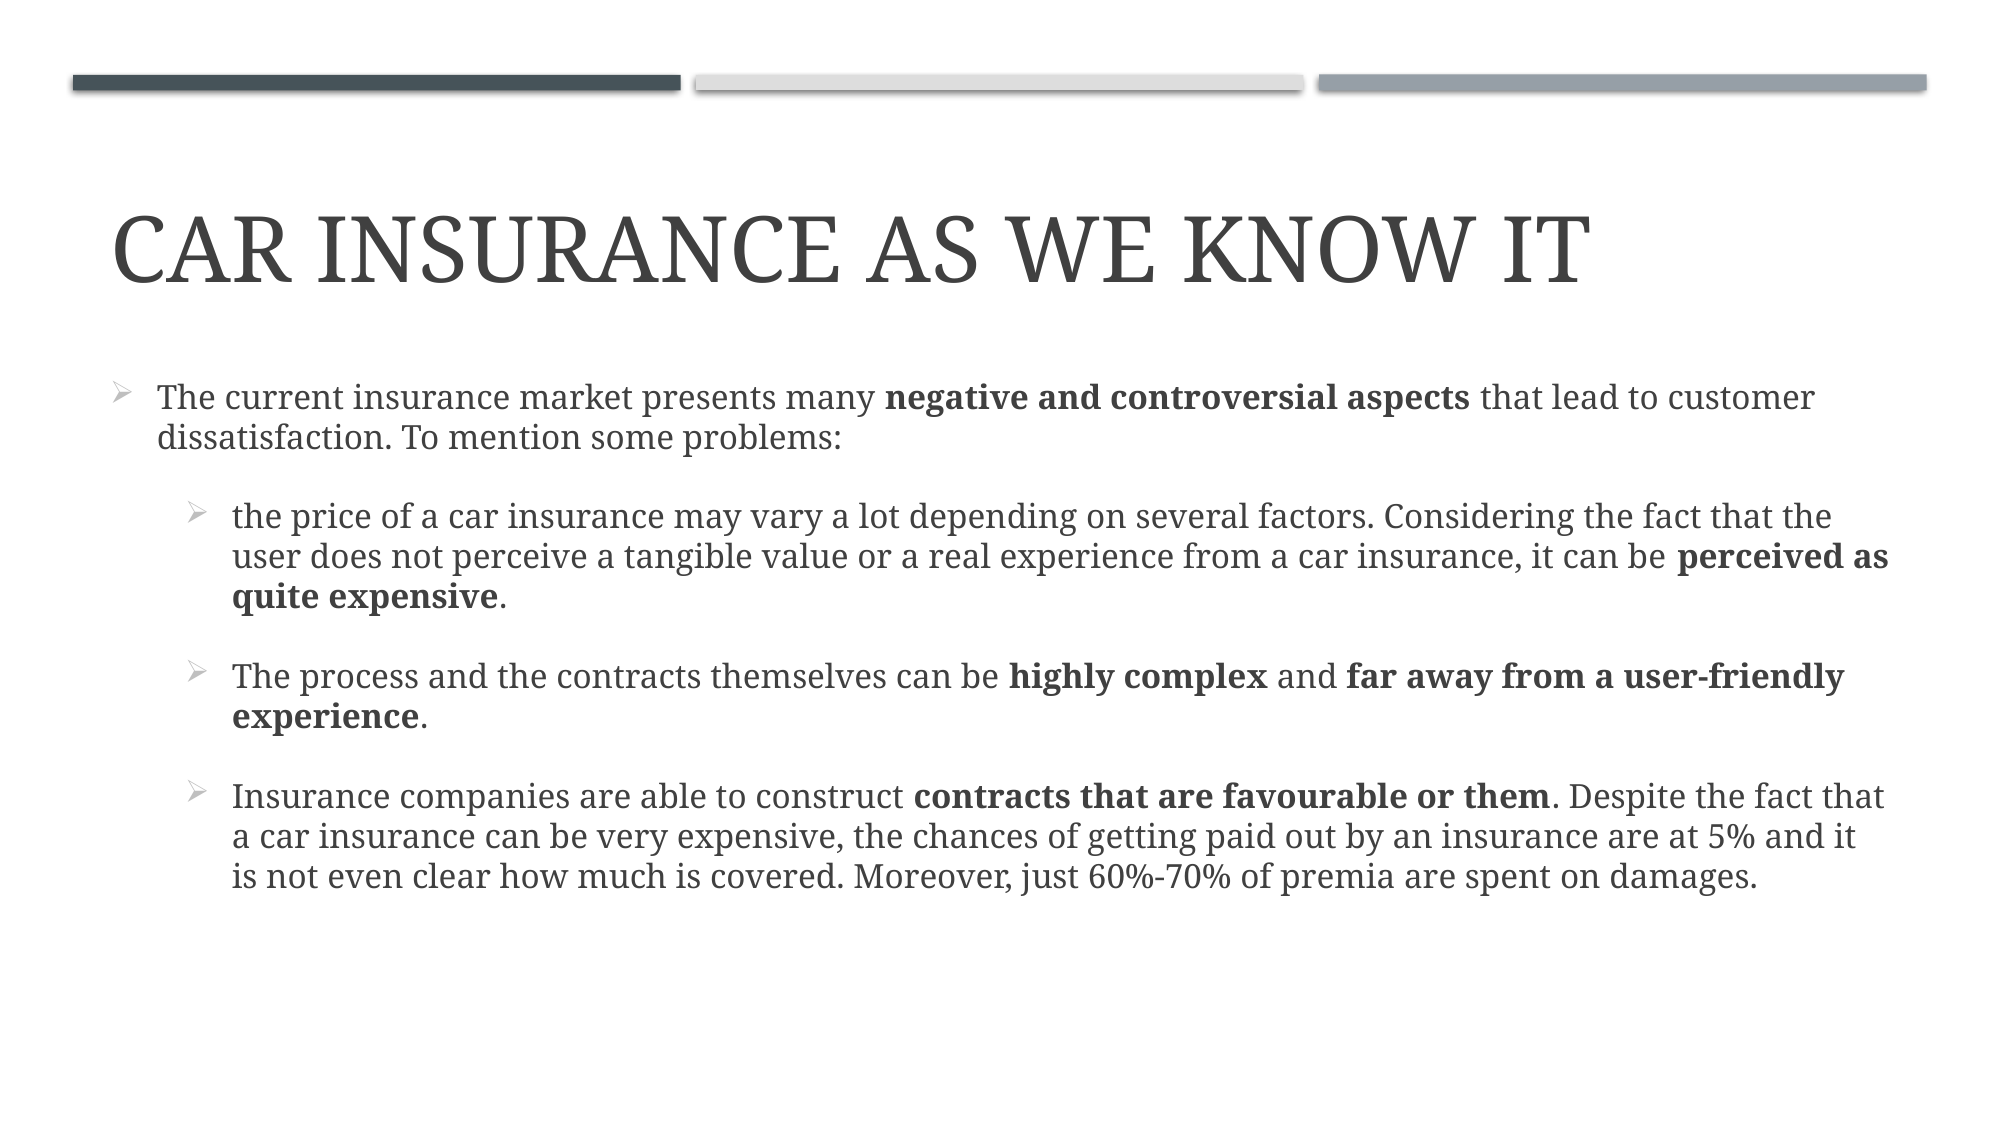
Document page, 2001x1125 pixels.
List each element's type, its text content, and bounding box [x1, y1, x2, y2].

title Car INSURANCE AS WE KNOW IT [95, 115, 1905, 311]
text_box The current insurance market presents many negative and controversial aspects that lead to customer dissatisfaction. To mention some problems: the price of a car insurance may vary a lot depending on several factors. Considering the fact that the user does not perceive a tangible value or a real experience from a car insurance, it can be perceived as quite expensive. The process and the contracts themselves can be highly complex and far away from a user-friendly experience. Insurance companies are able to construct contracts that are favourable or them. Despite the fact that a car insurance can be very expensive, the chances of getting paid out by an insurance are at 5% and it is not even clear how much is covered. Moreover, just 60%-70% of premia are spent on damages. [95, 368, 1907, 943]
